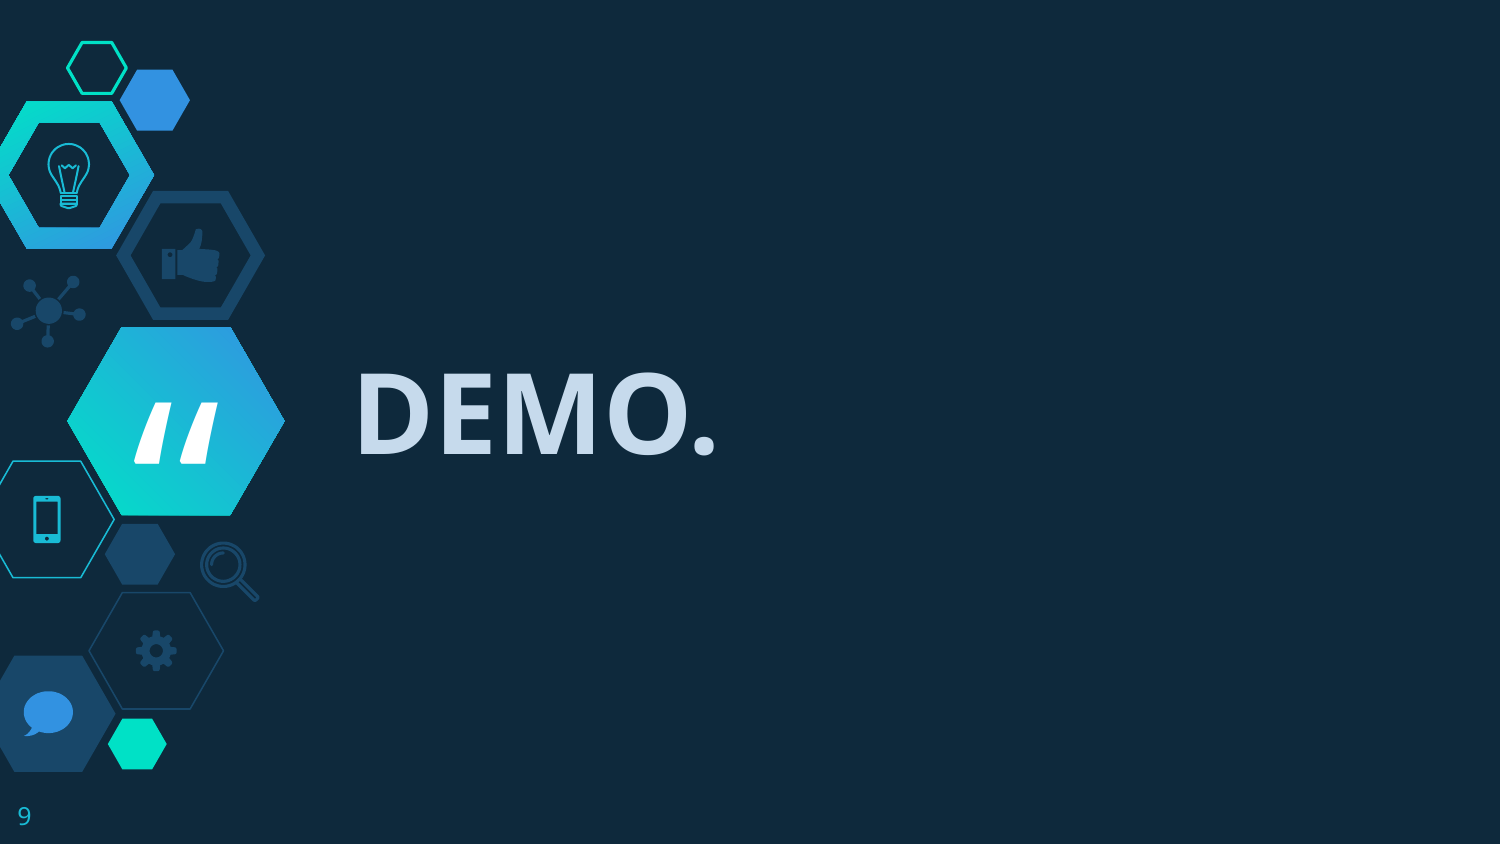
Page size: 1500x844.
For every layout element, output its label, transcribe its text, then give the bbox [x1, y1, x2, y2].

list DEMO. [336, 342, 1368, 477]
slide_number 9 [2, 785, 93, 844]
